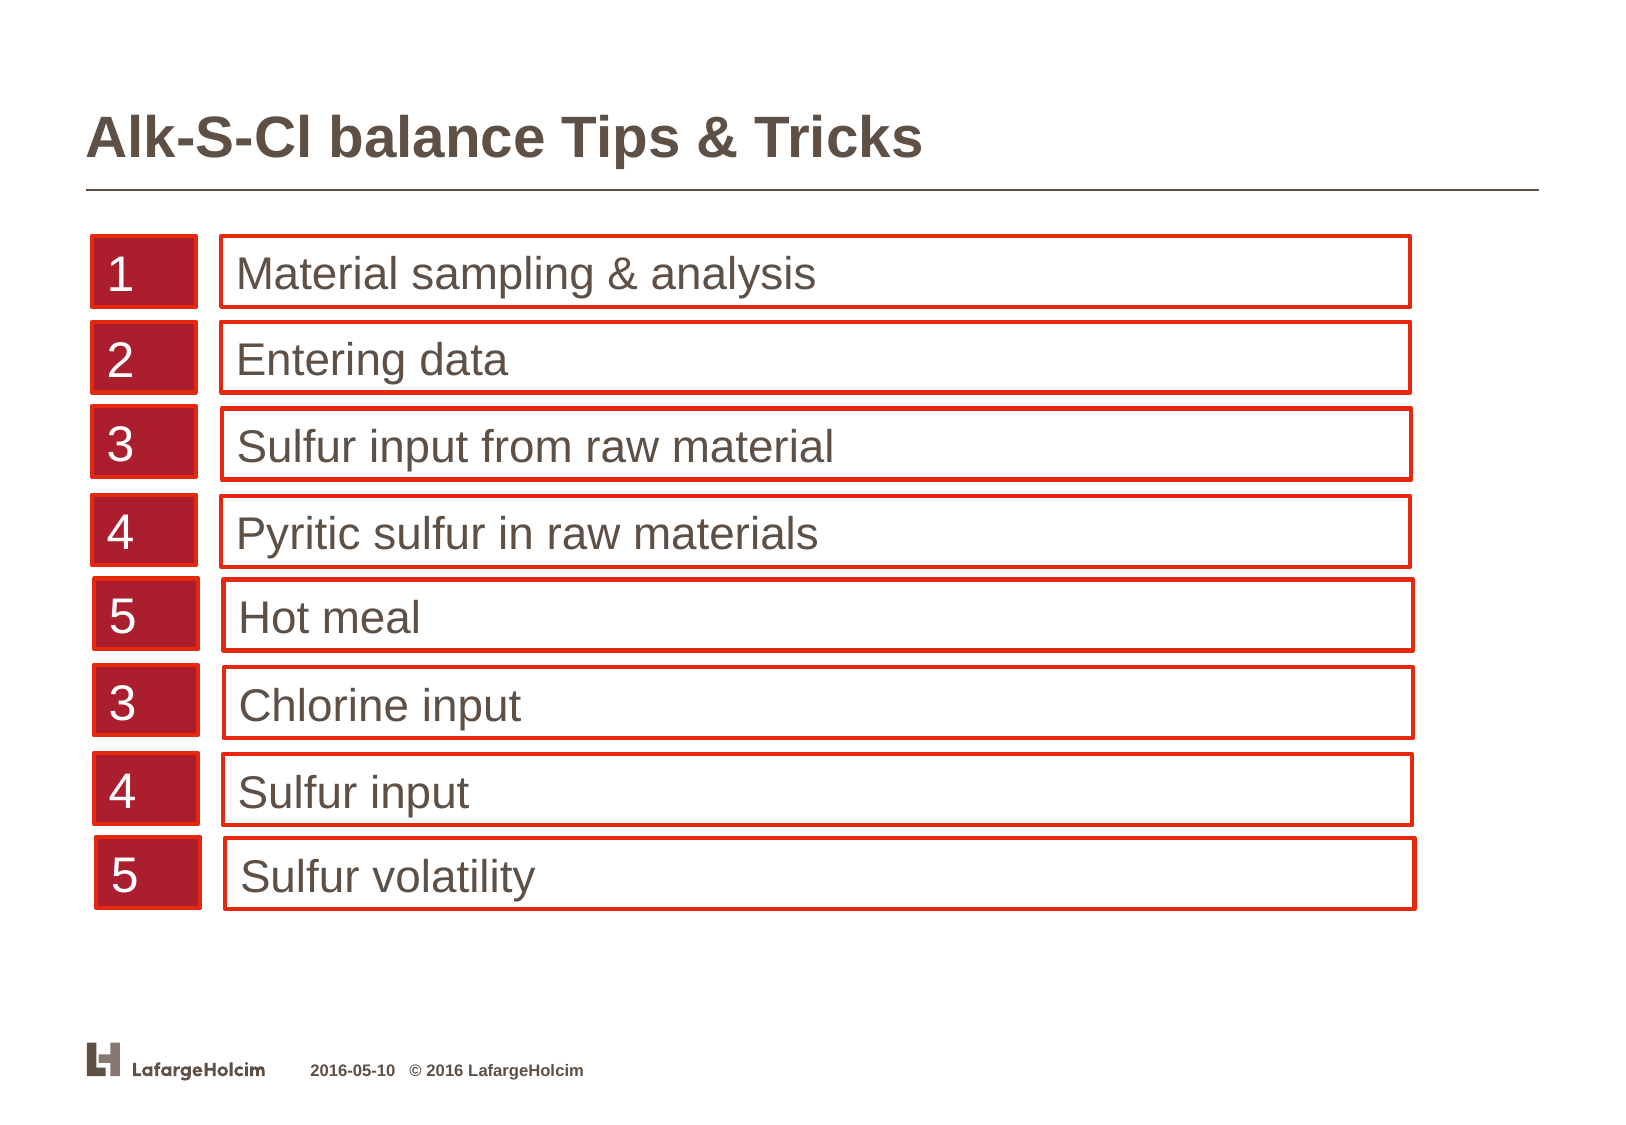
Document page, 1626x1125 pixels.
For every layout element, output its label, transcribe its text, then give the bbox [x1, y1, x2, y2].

text_box 3 [90, 404, 198, 479]
text_box 5 [94, 835, 202, 910]
footer 2016-05-10 © 2016 LafargeHolcim [310, 1052, 831, 1080]
text_box Sulfur input from raw material [220, 406, 1413, 482]
text_box Sulfur volatility [223, 836, 1417, 911]
text_box 4 [90, 493, 198, 567]
text_box Entering data [219, 320, 1412, 395]
text_box 1 [90, 234, 198, 309]
text_box 2 [90, 320, 198, 395]
text_box 3 [92, 663, 200, 737]
text_box Pyritic sulfur in raw materials [219, 494, 1412, 569]
text_box Material sampling & analysis [219, 234, 1412, 309]
title Alk-S-Cl balance Tips & Tricks [85, 30, 1539, 171]
text_box Sulfur input [221, 752, 1414, 827]
text_box 5 [92, 576, 200, 651]
text_box Hot meal [221, 577, 1415, 653]
text_box 4 [92, 751, 200, 826]
text_box Chlorine input [222, 665, 1415, 740]
